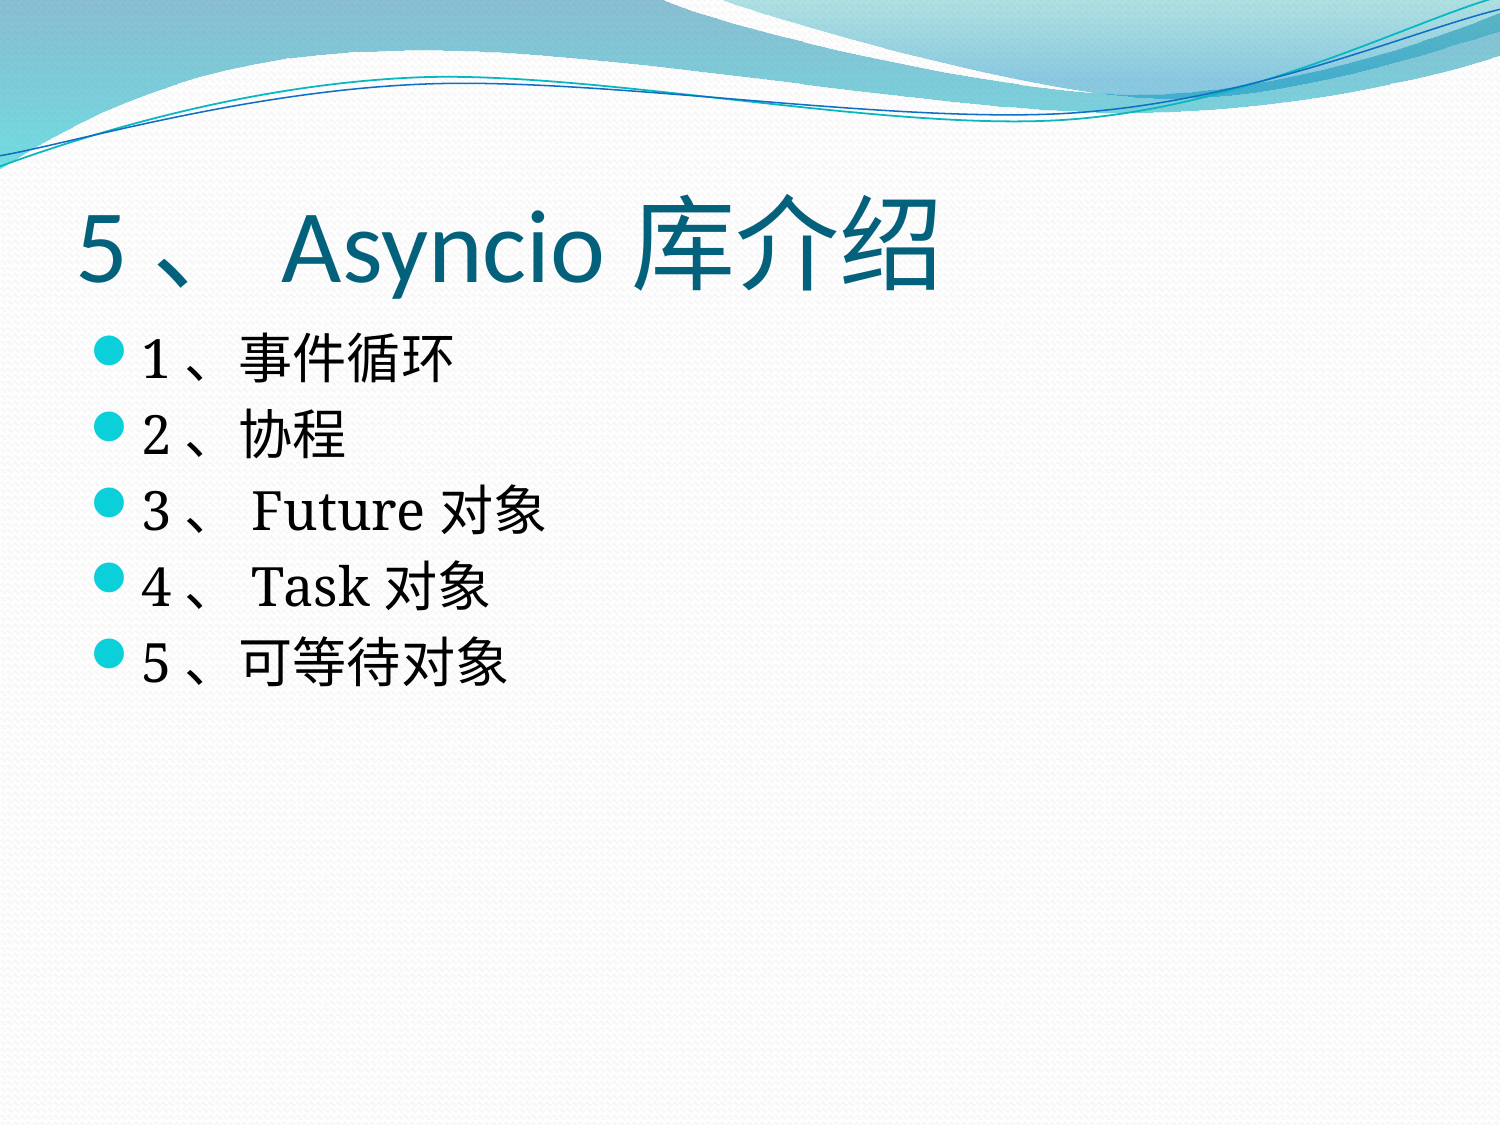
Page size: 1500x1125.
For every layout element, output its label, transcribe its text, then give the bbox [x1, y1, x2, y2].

title 5、Asyncio库介绍 [75, 115, 1425, 303]
list 1、事件循环 2、协程 3、Future对象 4、Task对象 5、可等待对象 [75, 317, 1425, 1038]
